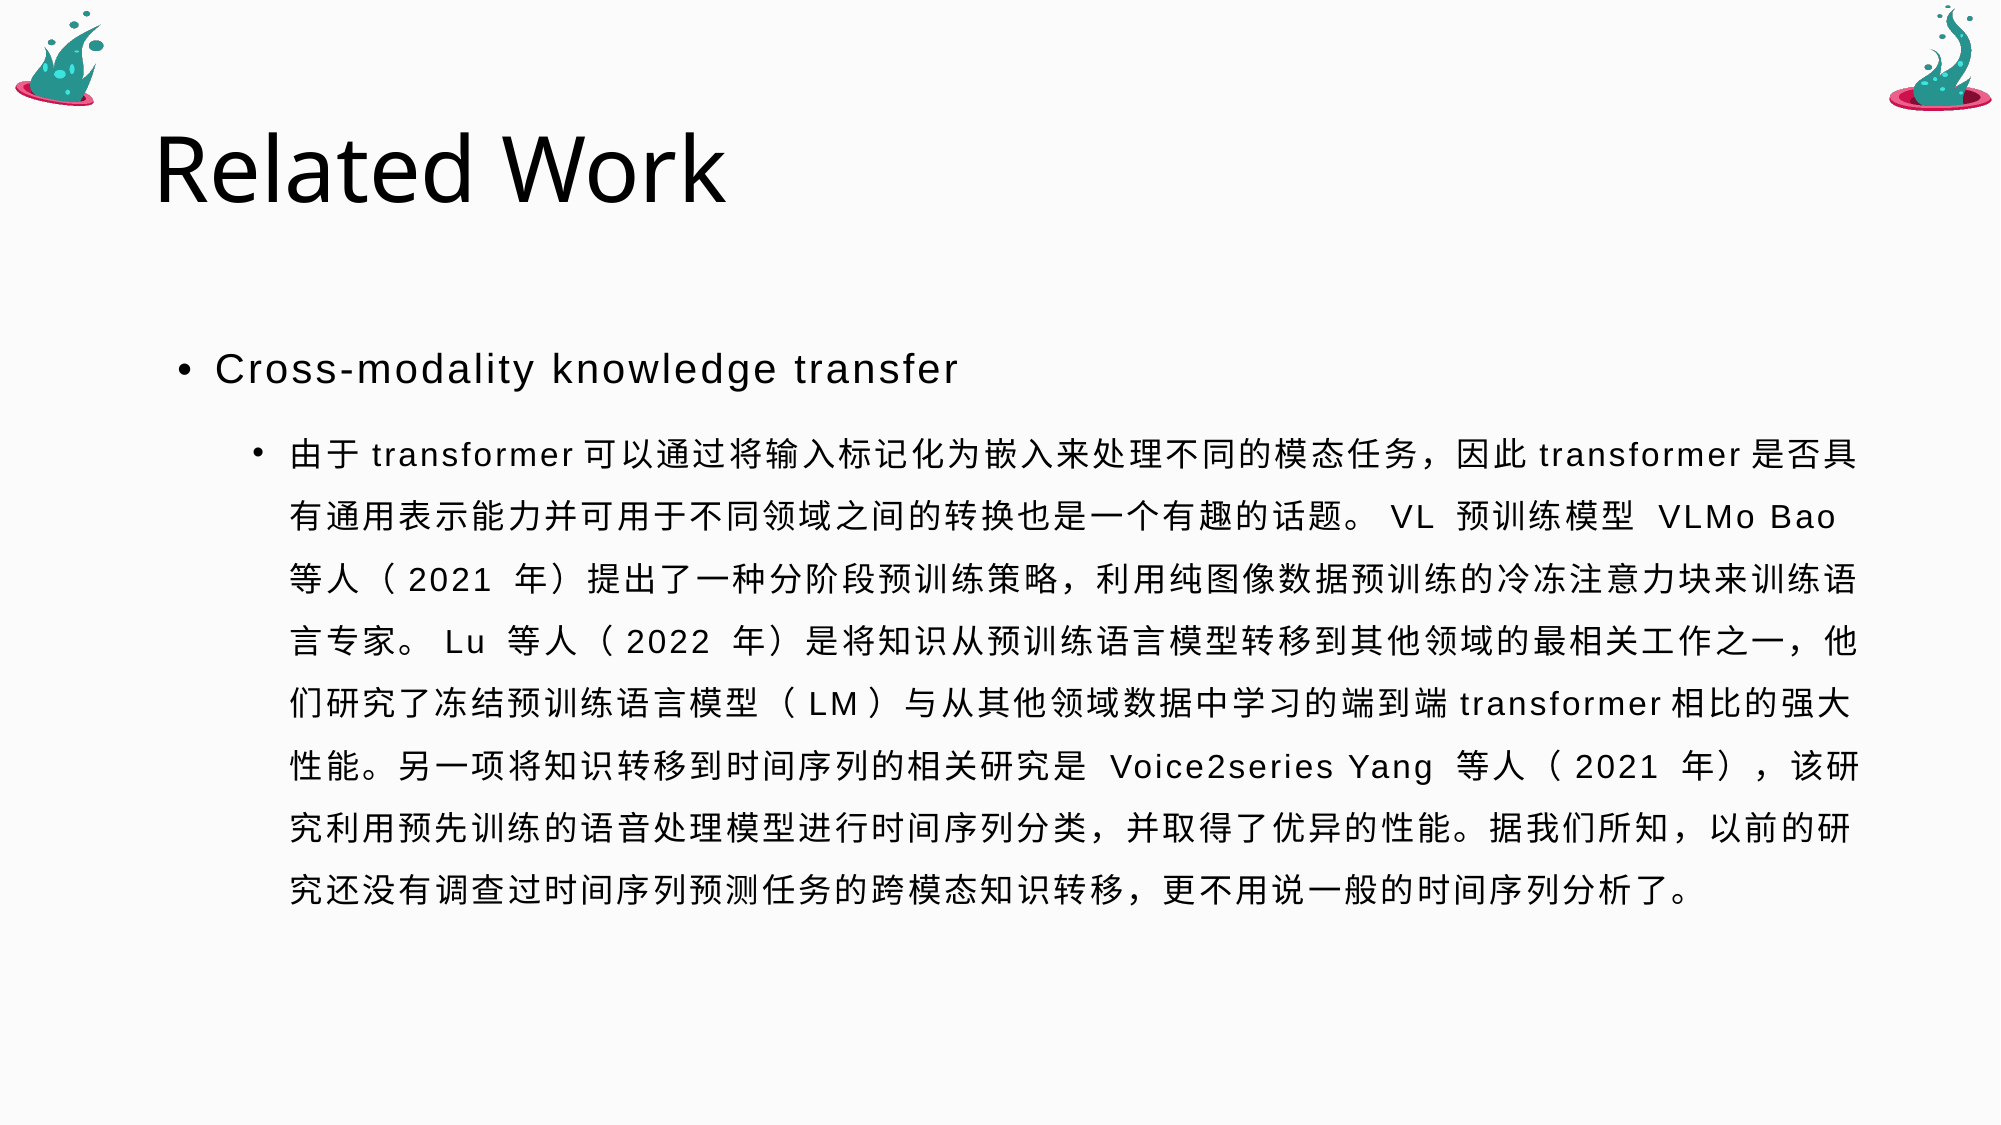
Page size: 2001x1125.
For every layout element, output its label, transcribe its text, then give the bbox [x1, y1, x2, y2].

picture [0, 0, 119, 119]
picture [1881, 0, 2000, 119]
text_box Cross-modality knowledge transfer 由于transformer可以通过将输入标记化为嵌入来处理不同的模态任务，因此transformer是否具有通用表示能力并可用于不同领域之间的转换也是一个有趣的话题。VL 预训练模型 VLMo Bao 等人（2021 年）提出了一种分阶段预训练策略，利用纯图像数据预训练的冷冻注意力块来训练语言专家。Lu 等人（2022 年）是将知识从预训练语言模型转移到其他领域的最相关工作之一，他们研究了冻结预训练语言模型（LM）与从其他领域数据中学习的端到端transformer相比的强大性能。另一项将知识转移到时间序列的相关研究是 Voice2series Yang 等人（2021 年），该研究利用预先训练的语音处理模型进行时间序列分类，并取得了优异的性能。据我们所知，以前的研究还没有调查过时间序列预测任务的跨模态知识转移，更不用说一般的时间序列分析了。 [162, 324, 1888, 1039]
text_box Related Work [137, 59, 1863, 278]
text_box [137, 299, 1863, 1014]
